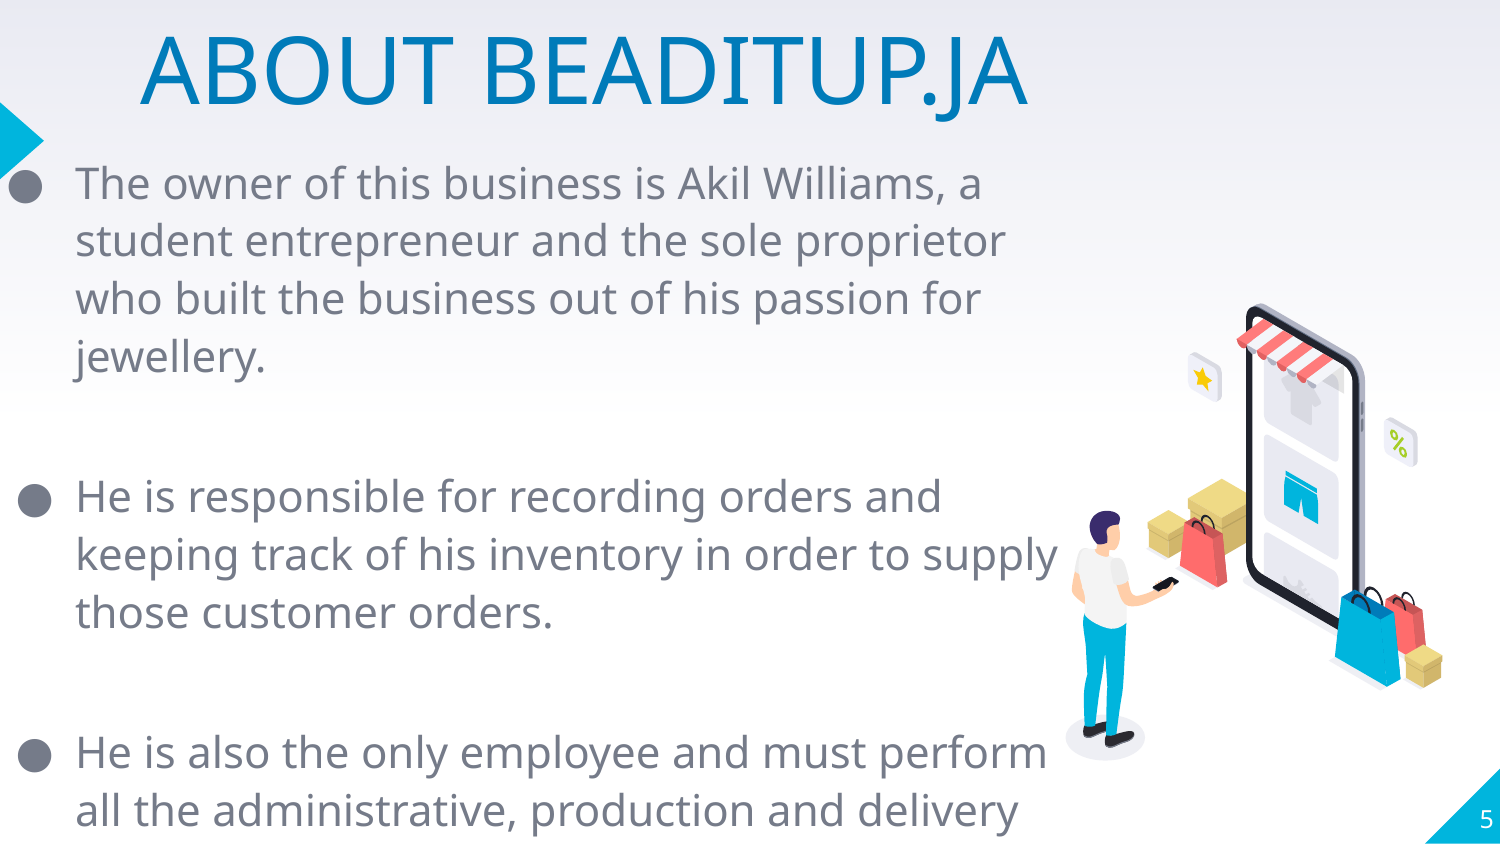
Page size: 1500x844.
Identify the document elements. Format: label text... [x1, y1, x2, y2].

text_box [1065, 303, 1443, 761]
title ABOUT BEADITUP.JA [140, 32, 1269, 210]
list The owner of this business is Akil Williams, a student entrepreneur and the sole proprietor who built the business out of his passion for jewellery. He is responsible for recording orders and keeping track of his inventory in order to supply those customer orders. He is also the only employee and must perform all the administrative, production and delivery tasks. [0, 150, 1066, 694]
slide_number 5 [1418, 760, 1494, 838]
